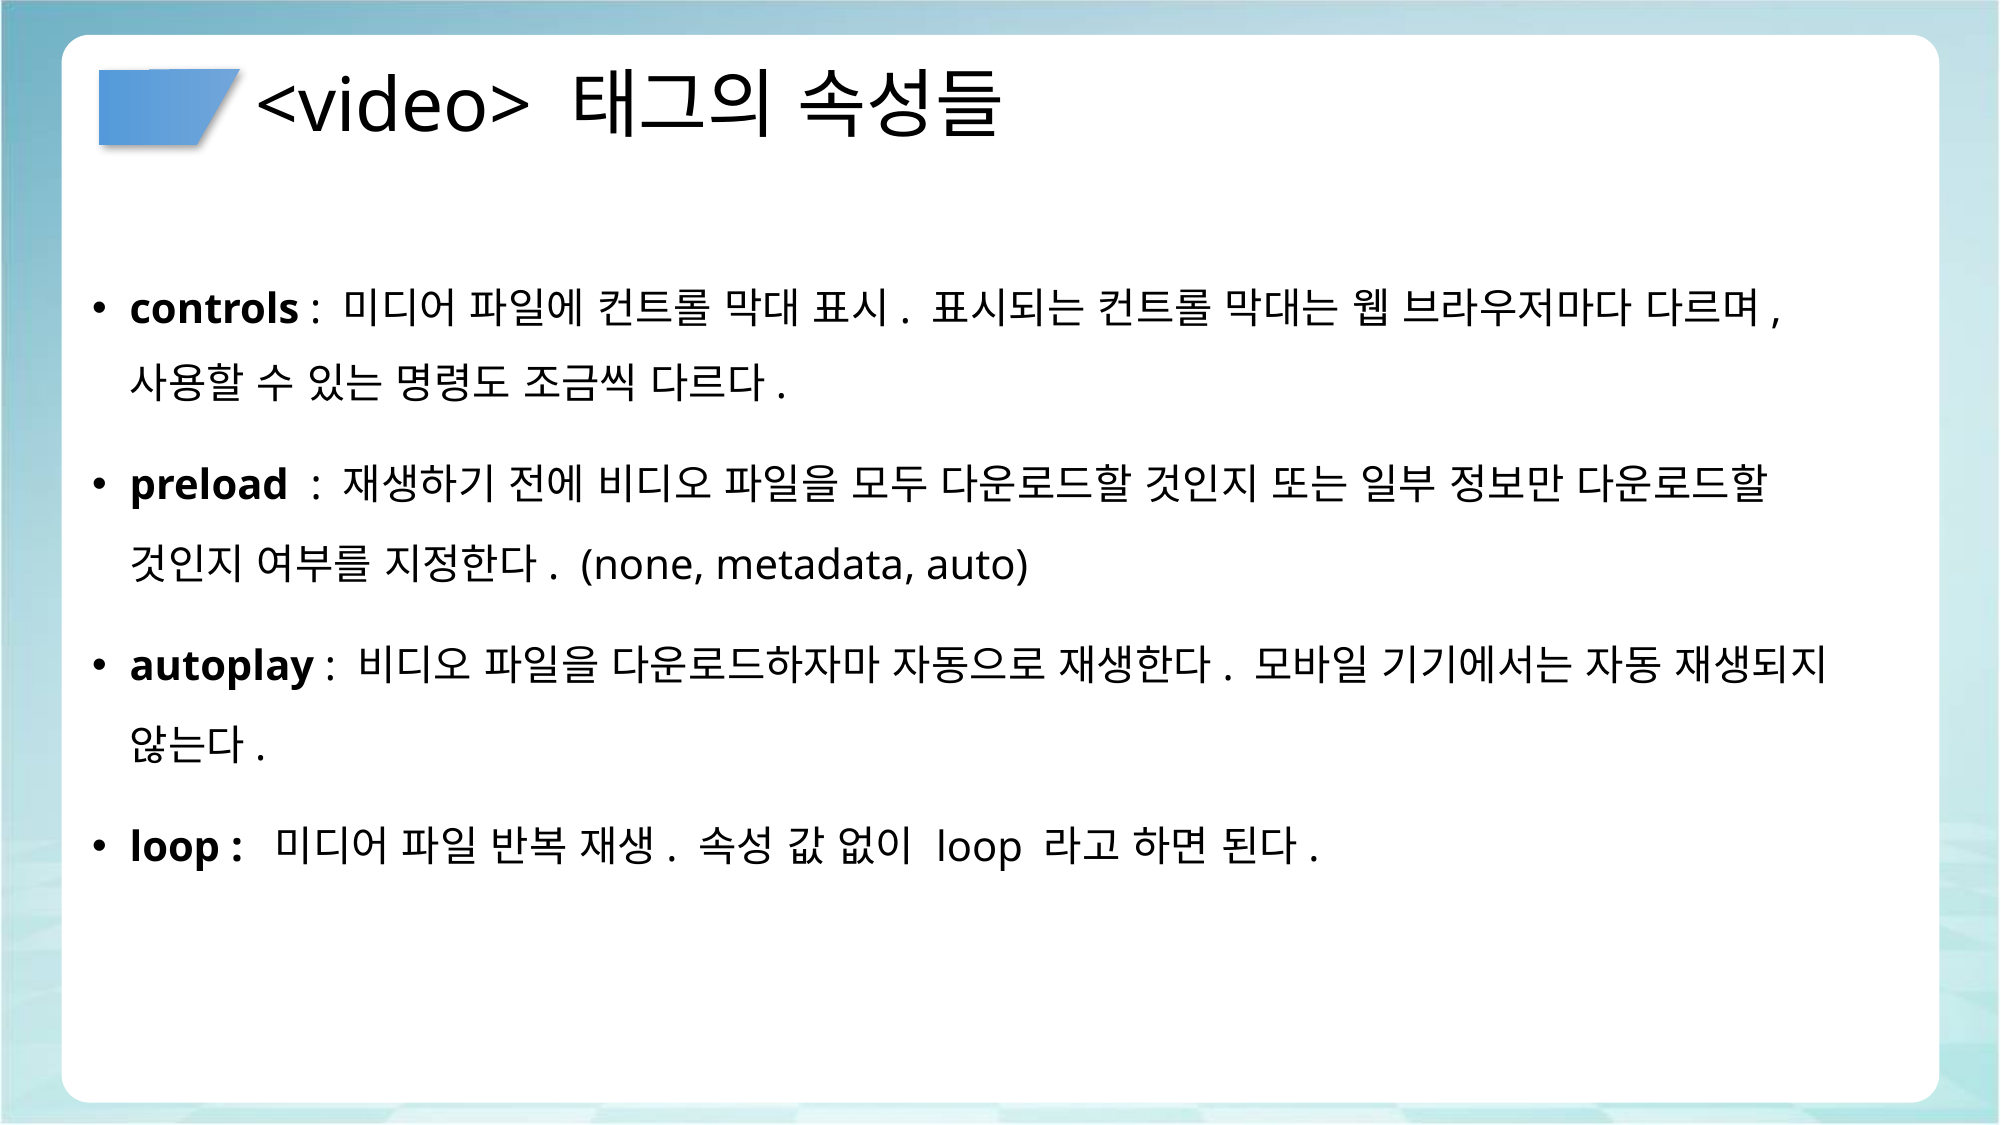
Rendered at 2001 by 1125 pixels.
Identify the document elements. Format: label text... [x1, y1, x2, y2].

text_box controls : 미디어 파일에 컨트롤 막대 표시. 표시되는 컨트롤 막대는 웹 브라우저마다 다르며, 사용할 수 있는 명령도 조금씩 다르다. preload : 재생하기 전에 비디오 파일을 모두 다운로드할 것인지 또는 일부 정보만 다운로드할 것인지 여부를 지정한다. (none, metadata, auto) autoplay : 비디오 파일을 다운로드하자마 자동으로 재생한다. 모바일 기기에서는 자동 재생되지 않는다. loop : 미디어 파일 반복 재생. 속성 값 없이 loop 라고 하면 된다. [77, 249, 1901, 969]
picture [0, 0, 2001, 1125]
title <video> 태그의 속성들 [240, 49, 1809, 165]
